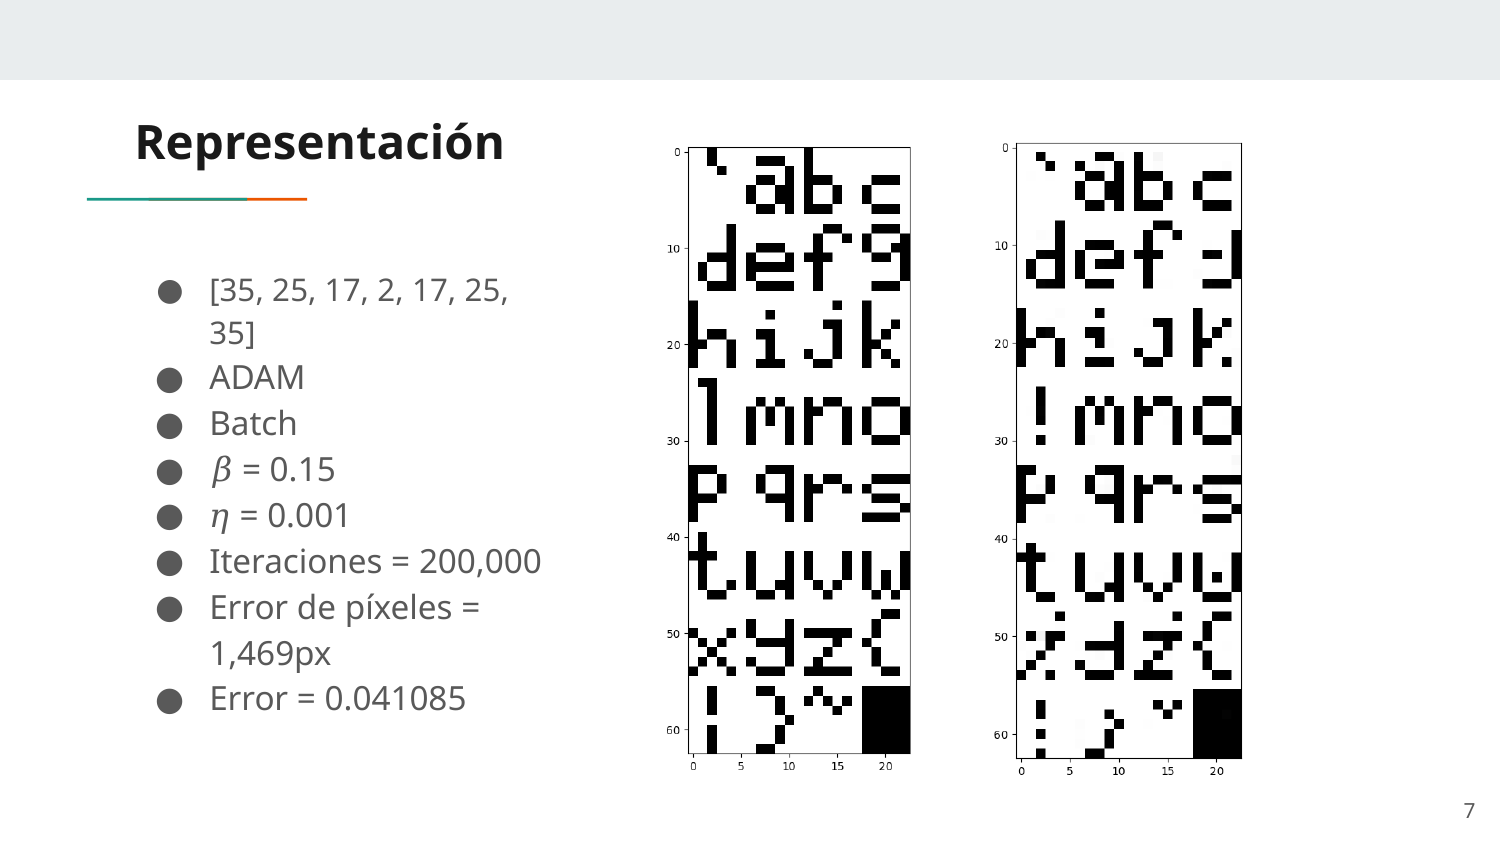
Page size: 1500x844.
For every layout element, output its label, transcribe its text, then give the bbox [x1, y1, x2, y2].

picture [658, 128, 926, 790]
text_box [35, 25, 17, 2, 17, 25, 35] ADAM Batch 𝛽 = 0.15 𝜂 = 0.001 Iteraciones = 200,000 Error de píxeles = 1,469px Error = 0.041085 [119, 249, 566, 733]
slide_number ‹#› [1400, 779, 1491, 844]
title Representación [119, 96, 1381, 185]
picture [987, 128, 1260, 790]
